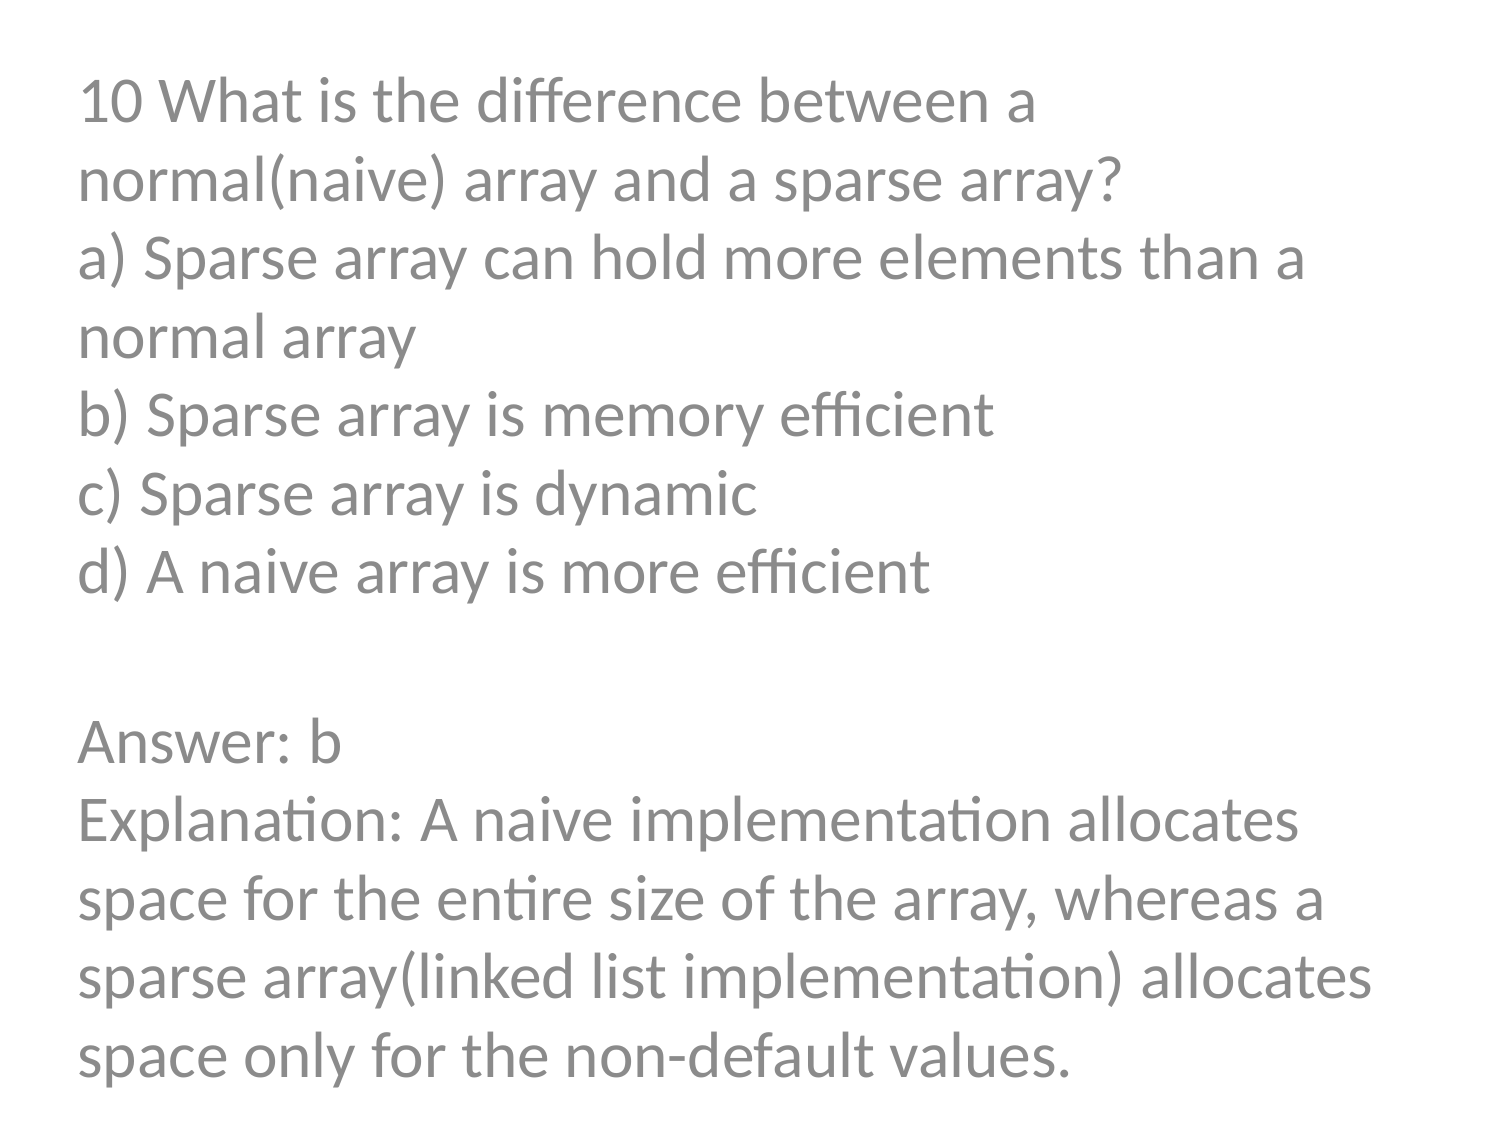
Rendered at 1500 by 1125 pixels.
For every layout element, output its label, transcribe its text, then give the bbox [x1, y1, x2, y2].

subtitle 10 What is the difference between a normal(naive) array and a sparse array? a) Sparse array can hold more elements than a normal array b) Sparse array is memory efficient c) Sparse array is dynamic d) A naive array is more efficient Answer: b Explanation: A naive implementation allocates space for the entire size of the array, whereas a sparse array(linked list implementation) allocates space only for the non-default values. [62, 50, 1413, 1100]
